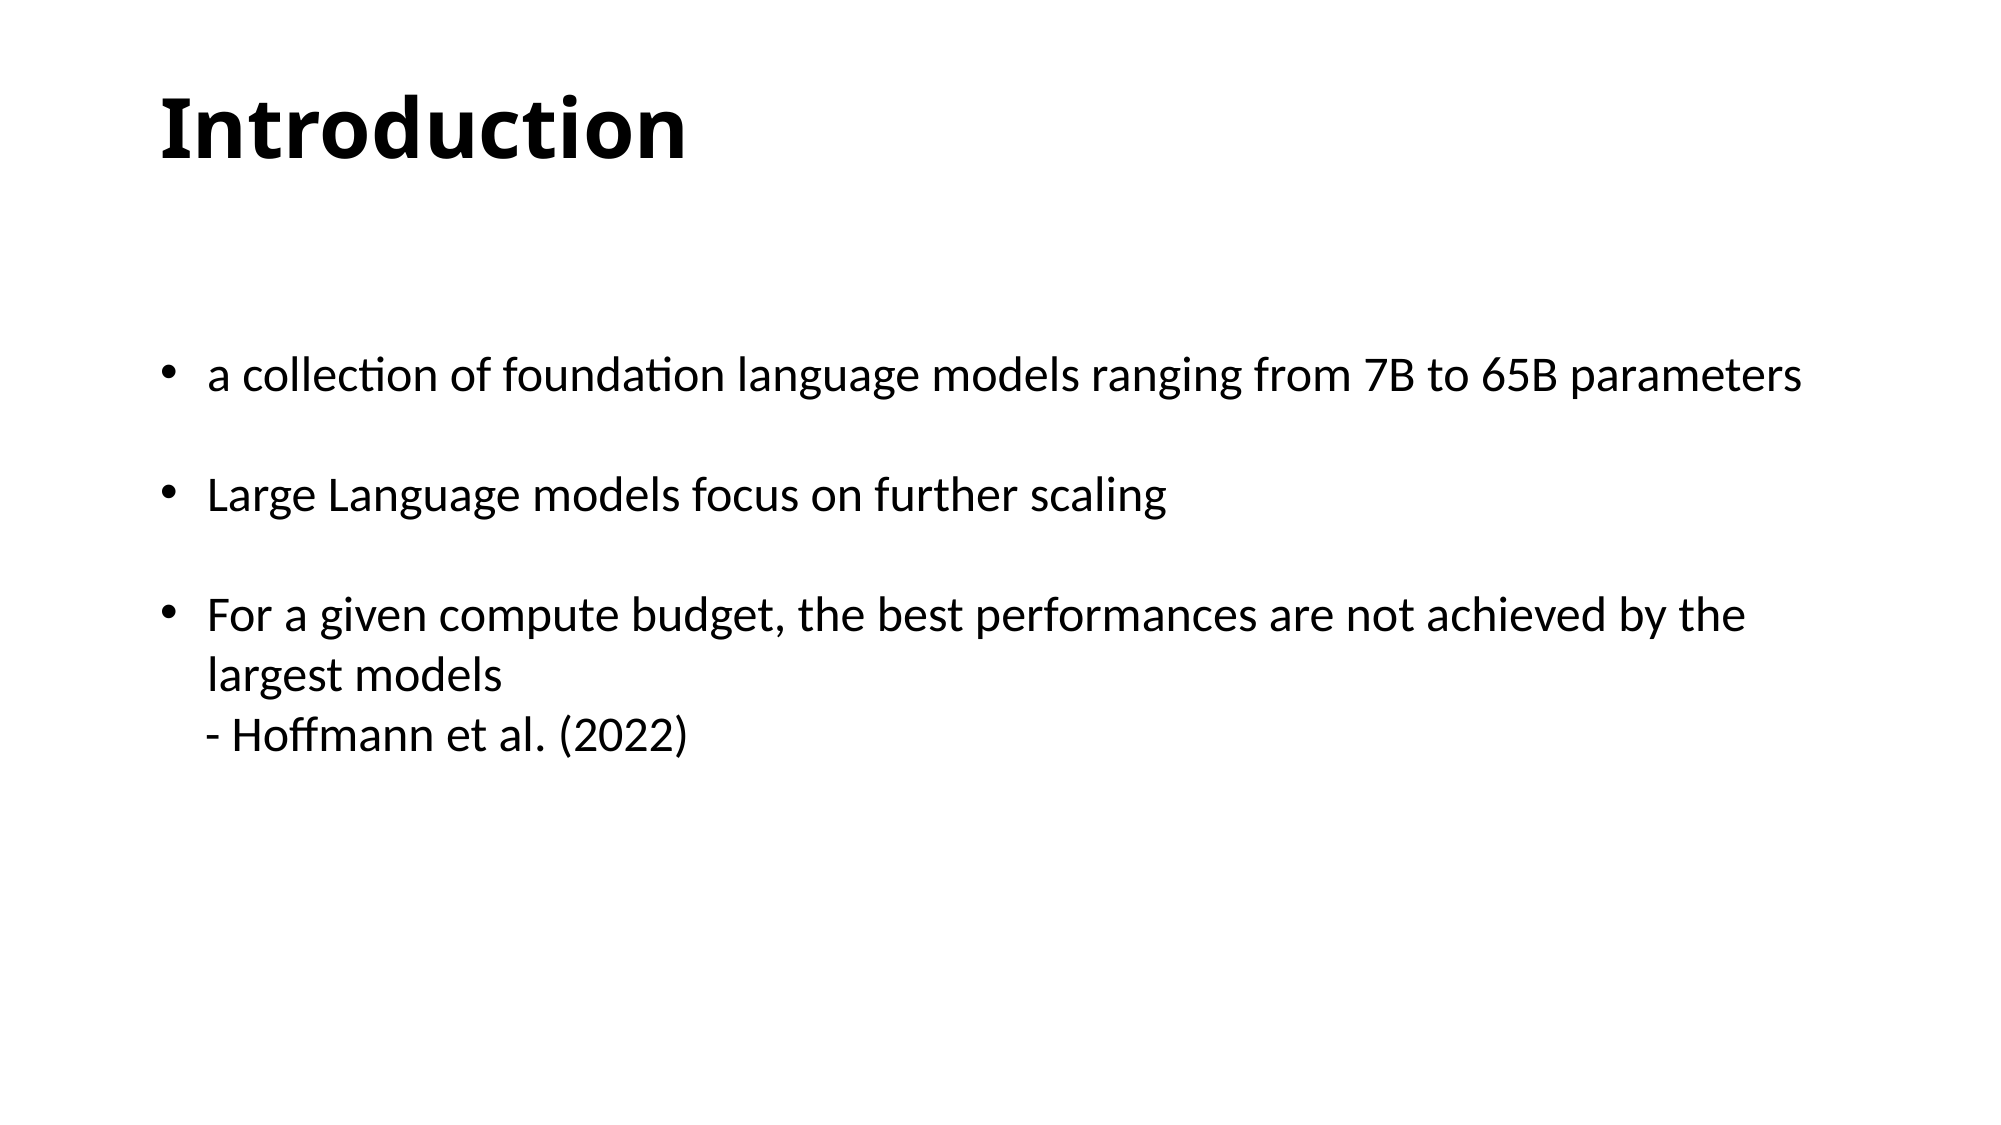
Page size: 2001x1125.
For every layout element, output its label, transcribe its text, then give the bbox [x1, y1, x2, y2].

text_box Introduction [145, 79, 1596, 225]
text_box a collection of foundation language models ranging from 7B to 65B parameters Large Language models focus on further scaling For a given compute budget, the best performances are not achieved by the largest models - Hoffmann et al. (2022) [145, 333, 1825, 769]
